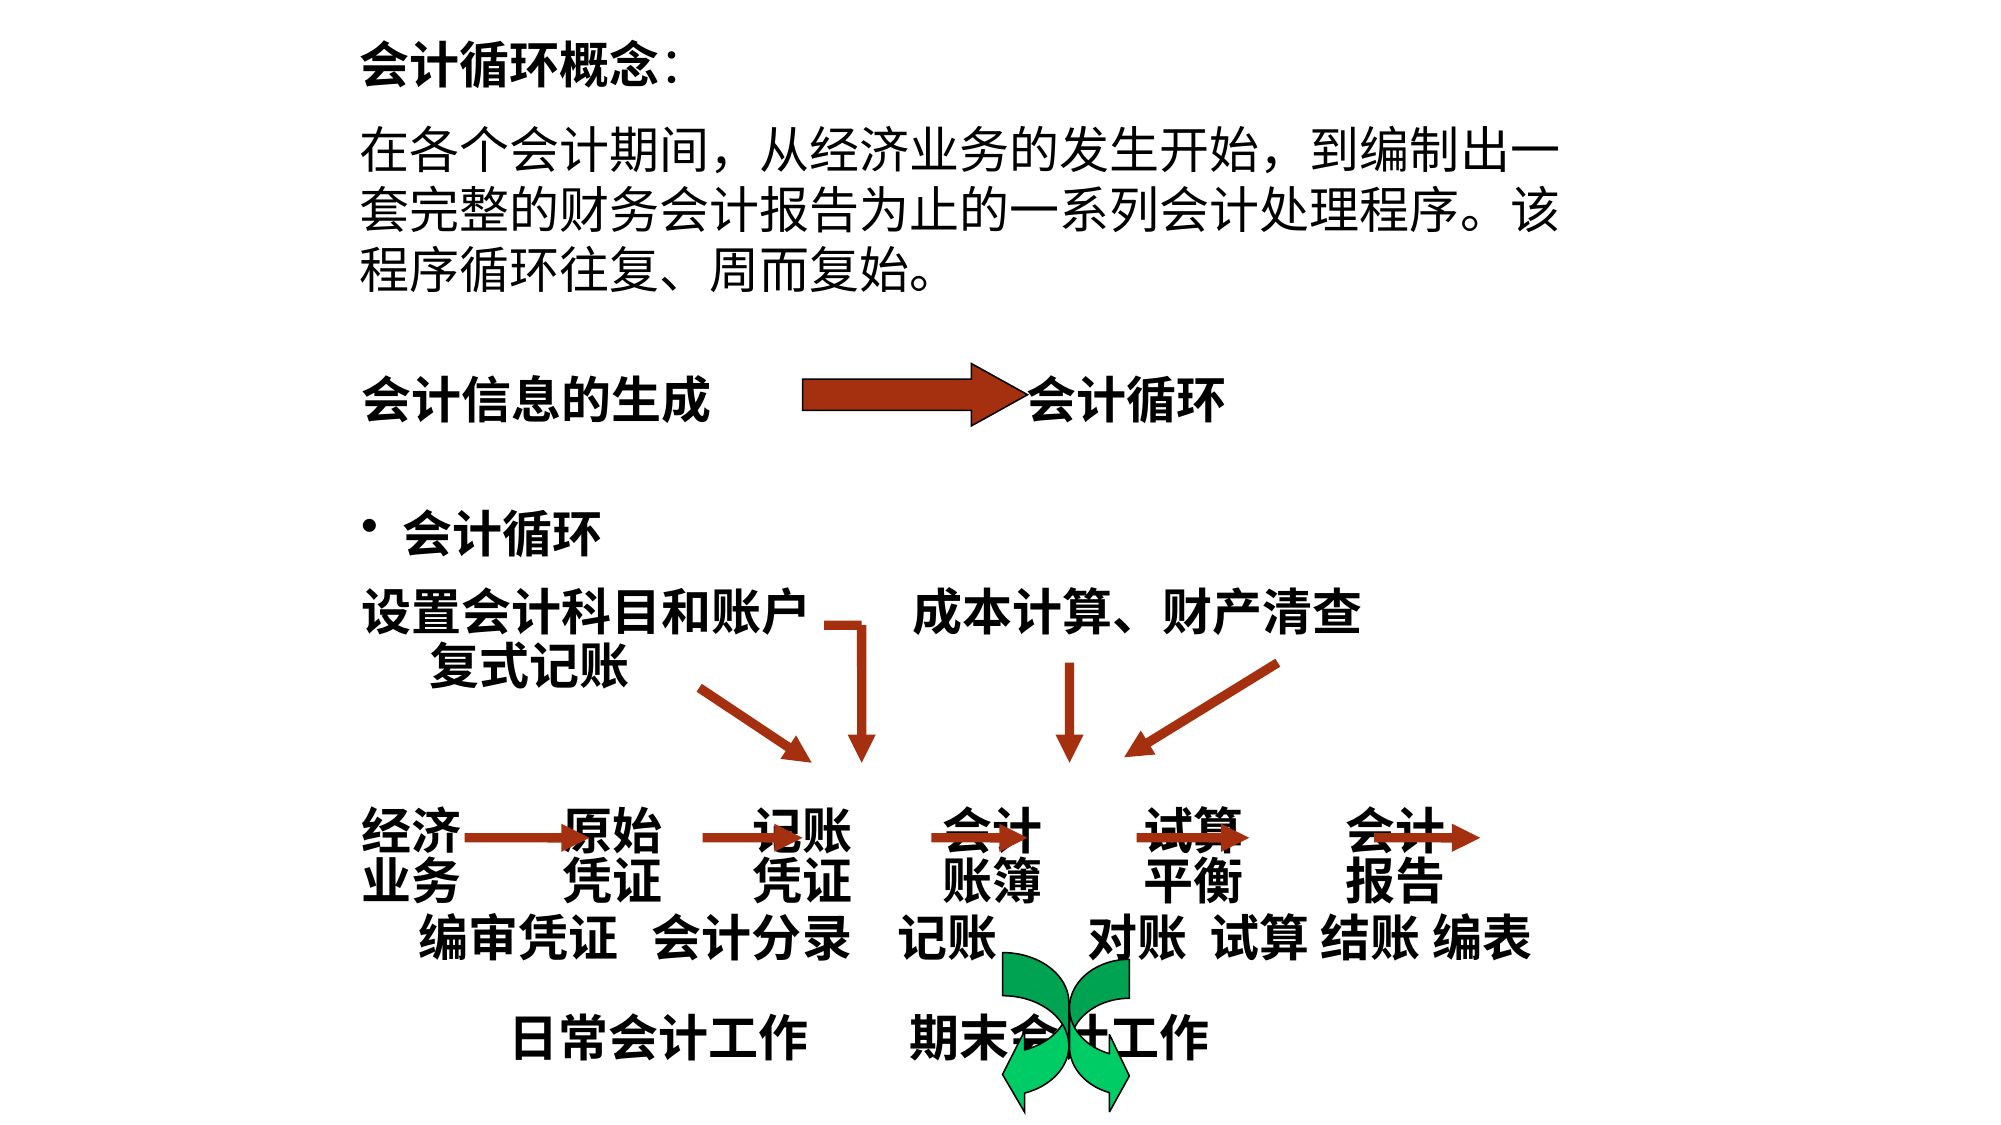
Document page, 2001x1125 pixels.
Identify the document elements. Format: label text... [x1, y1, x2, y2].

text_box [346, 361, 1660, 1116]
text_box 会计循环概念： 在各个会计期间，从经济业务的发生开始，到编制出一套完整的财务会计报告为止的一系列会计处理程序。该程序循环往复、周而复始。 [344, 26, 1621, 307]
